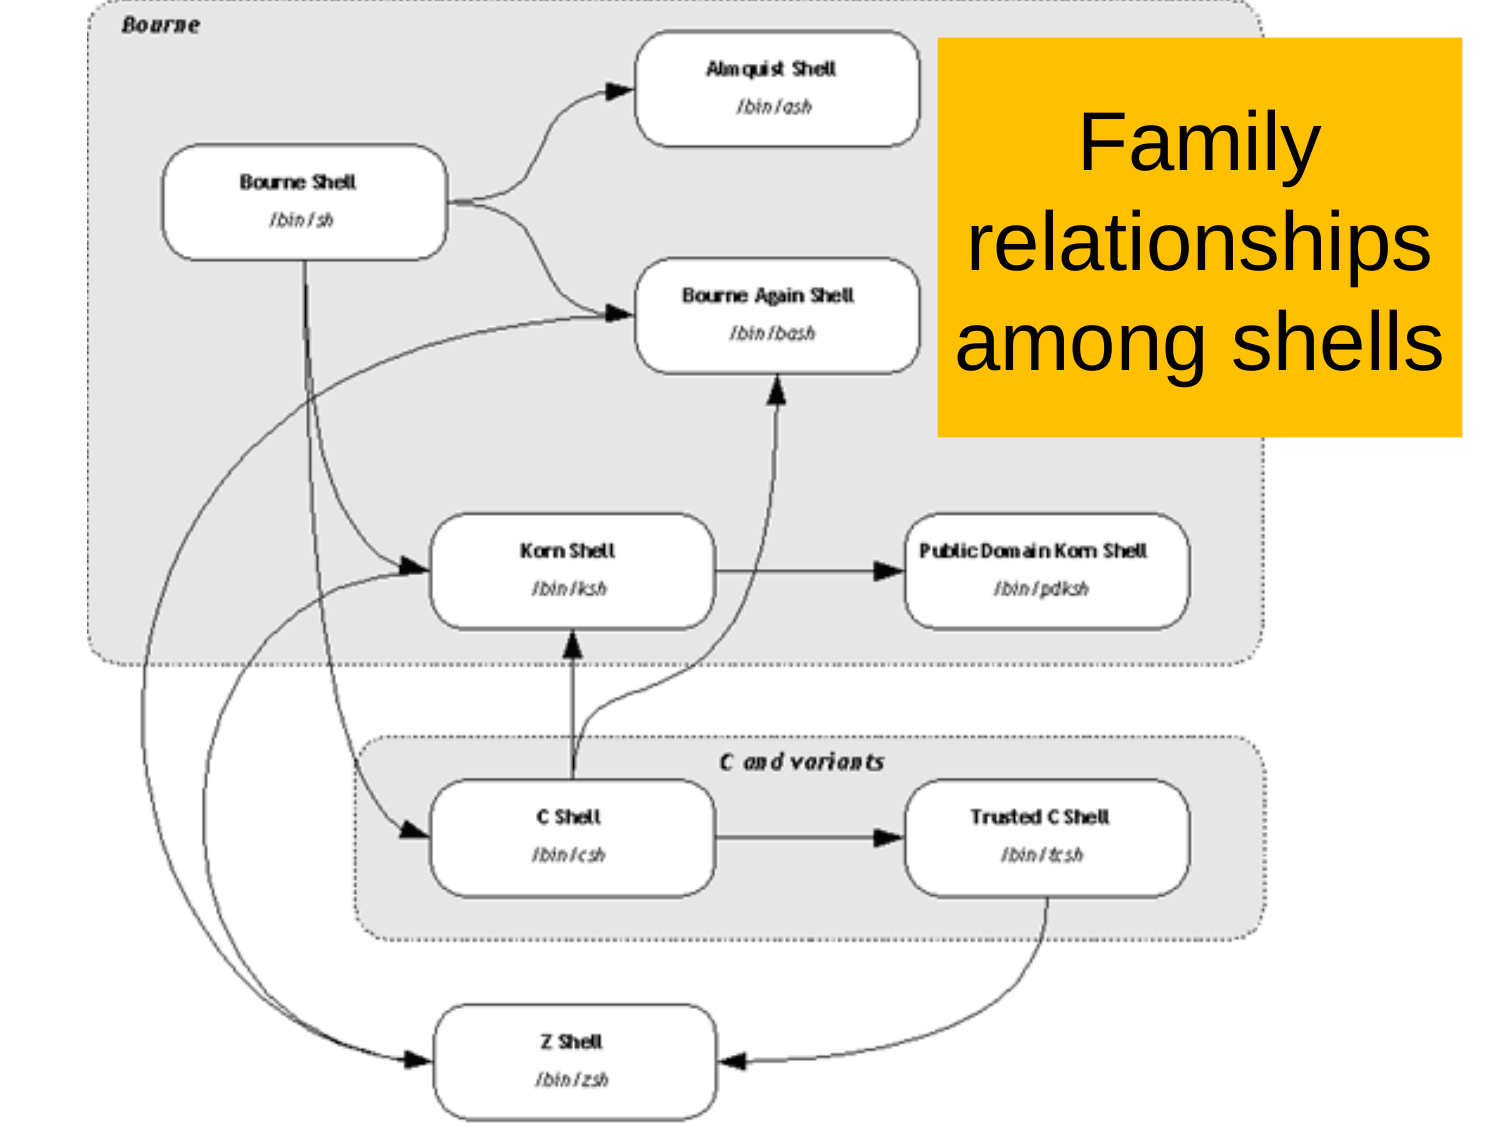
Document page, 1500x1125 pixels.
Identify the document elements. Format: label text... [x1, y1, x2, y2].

title Family relationships among shells [1272, 37, 1463, 438]
picture [87, 0, 1270, 1125]
